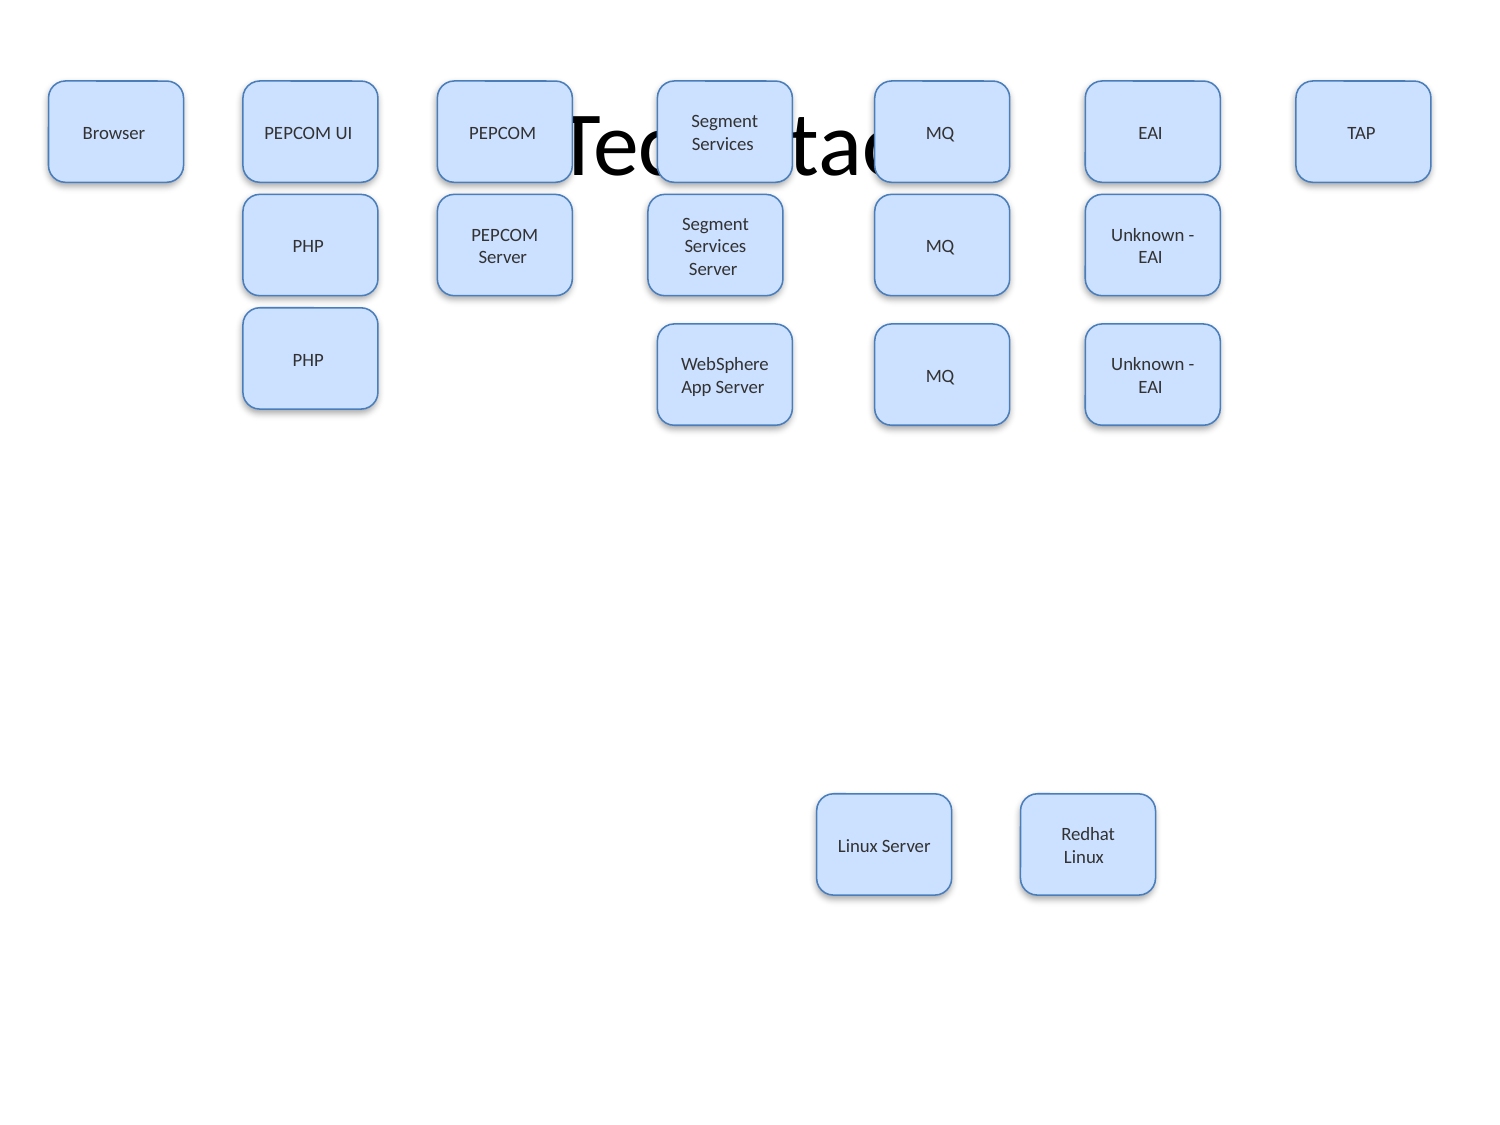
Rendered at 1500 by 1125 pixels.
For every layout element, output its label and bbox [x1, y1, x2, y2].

text_box [242, 306, 379, 410]
text_box [656, 80, 794, 184]
text_box [1084, 80, 1222, 184]
text_box [242, 80, 379, 184]
text_box [656, 323, 794, 427]
text_box [815, 792, 953, 896]
text_box [1084, 323, 1222, 427]
text_box [873, 193, 1011, 297]
text_box [647, 193, 784, 297]
text_box [1295, 80, 1432, 184]
text_box [873, 80, 1011, 184]
text_box [242, 193, 379, 297]
text_box [1019, 792, 1157, 896]
title [75, 45, 1425, 233]
text_box [436, 193, 574, 297]
text_box [436, 80, 574, 184]
text_box [47, 80, 185, 184]
text_box [1084, 193, 1222, 297]
text_box [873, 323, 1011, 427]
